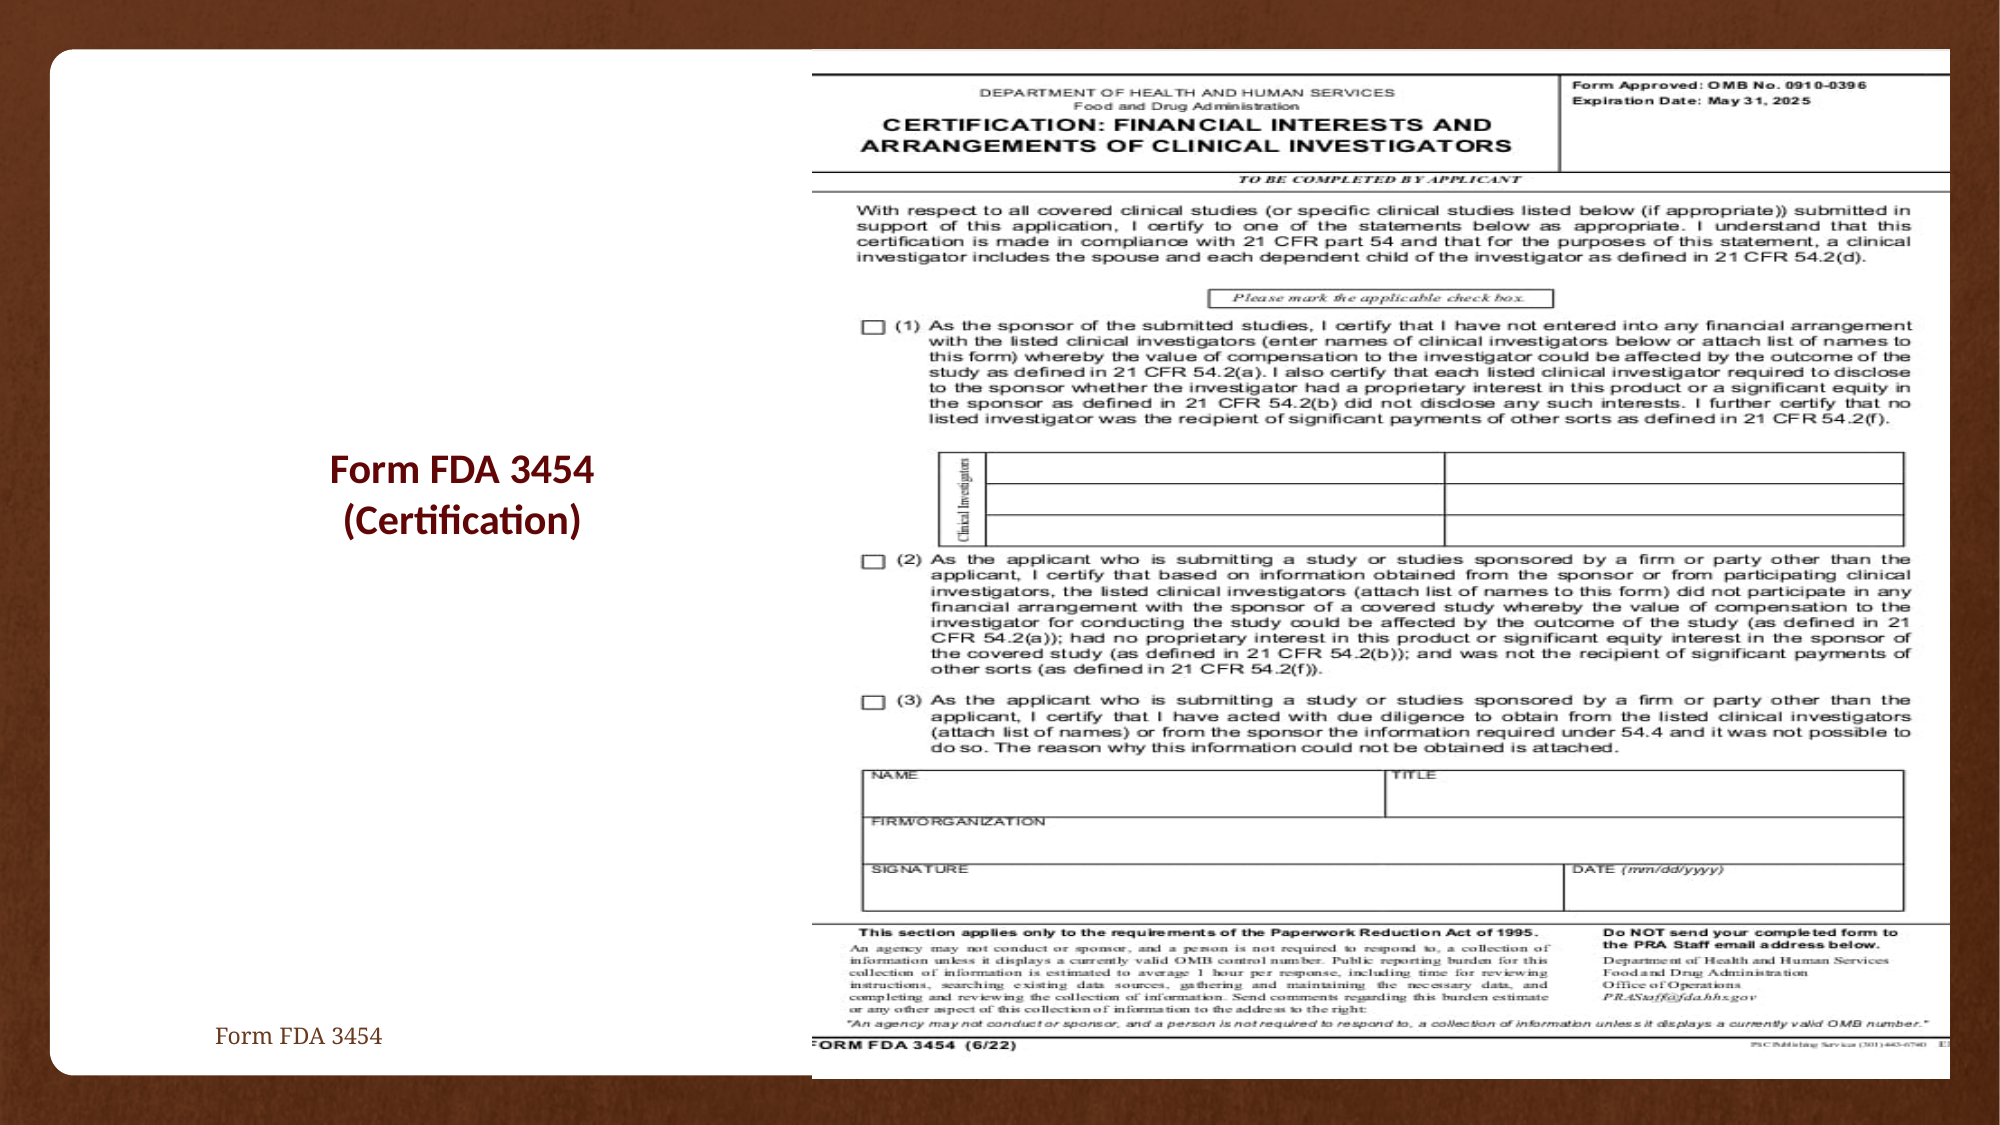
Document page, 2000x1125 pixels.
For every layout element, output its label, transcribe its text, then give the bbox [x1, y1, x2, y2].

title Form FDA 3454 (Certification) [99, 387, 812, 550]
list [812, 49, 1950, 1079]
footer Form FDA 3454 [199, 1012, 812, 1063]
